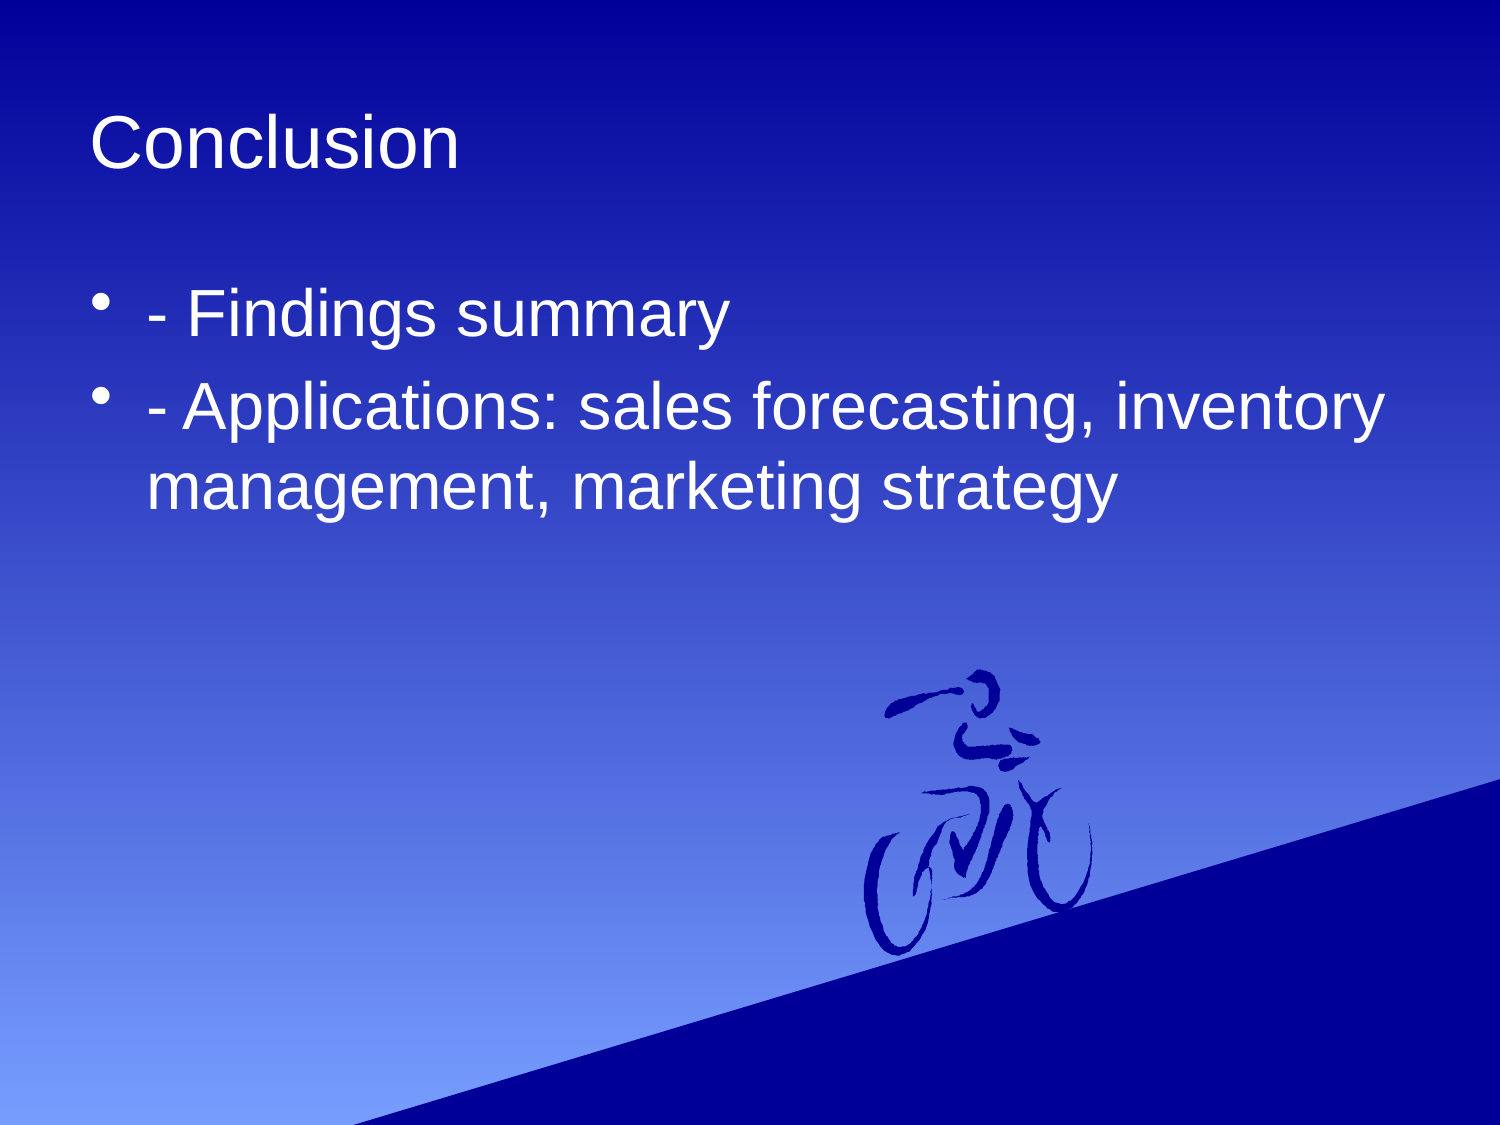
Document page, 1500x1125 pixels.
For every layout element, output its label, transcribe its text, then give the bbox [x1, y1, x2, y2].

list - Findings summary - Applications: sales forecasting, inventory management, marketing strategy [74, 262, 1426, 1006]
title Conclusion [74, 44, 1426, 233]
